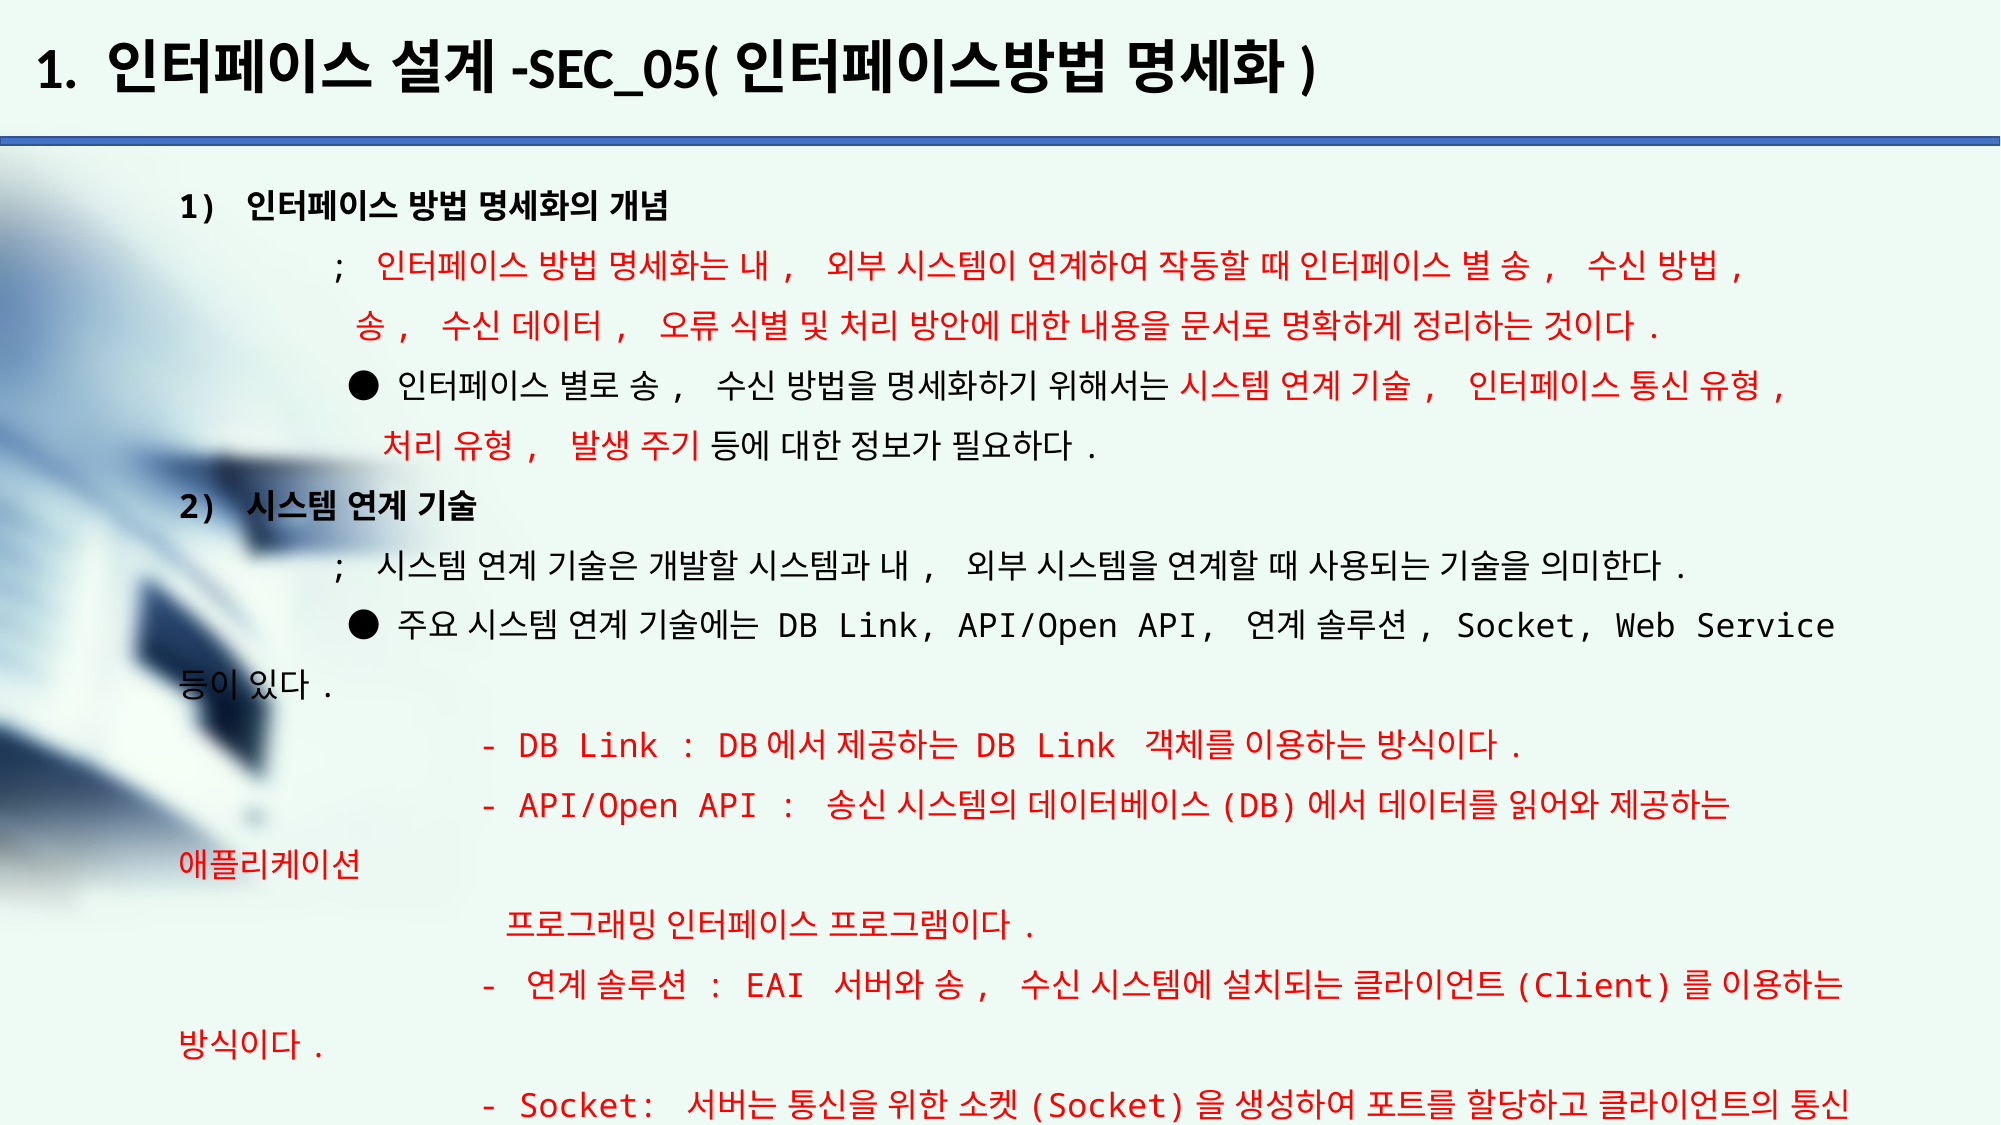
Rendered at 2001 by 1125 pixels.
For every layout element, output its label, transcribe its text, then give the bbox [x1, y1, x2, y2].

text_box 1) 인터페이스 방법 명세화의 개념 ; 인터페이스 방법 명세화는 내, 외부 시스템이 연계하여 작동할 때 인터페이스 별 송, 수신 방법, 송, 수신 데이터, 오류 식별 및 처리 방안에 대한 내용을 문서로 명확하게 정리하는 것이다. ● 인터페이스 별로 송, 수신 방법을 명세화하기 위해서는 시스템 연계 기술, 인터페이스 통신 유형, 처리 유형, 발생 주기 등에 대한 정보가 필요하다. 2) 시스템 연계 기술 ; 시스템 연계 기술은 개발할 시스템과 내, 외부 시스템을 연계할 때 사용되는 기술을 의미한다. ● 주요 시스템 연계 기술에는 DB Link, API/Open API, 연계 솔루션, Socket, Web Service 등이 있다. - DB Link : DB에서 제공하는 DB Link 객체를 이용하는 방식이다. - API/Open API : 송신 시스템의 데이터베이스(DB)에서 데이터를 읽어와 제공하는 애플리케이션 프로그래밍 인터페이스 프로그램이다. - 연계 솔루션 : EAI 서버와 송, 수신 시스템에 설치되는 클라이언트(Client)를 이용하는 방식이다. - Socket: 서버는 통신을 위한 소켓(Socket)을 생성하여 포트를 할당하고 클라이언트의 통신 요청 시 클라이언트와 연결하여 통신하는 네트워크 기술이다. - Web Service : 웹 서비스(Web Service)에서 WSDL과 UDDI, SOAP 프로토콜을 이용하여 연계하는 서비스이다. [163, 158, 1922, 1125]
picture [0, 0, 2000, 136]
title 1. 인터페이스 설계-SEC_05(인터페이스방법 명세화) [19, 14, 1745, 126]
picture [0, 146, 2000, 1125]
